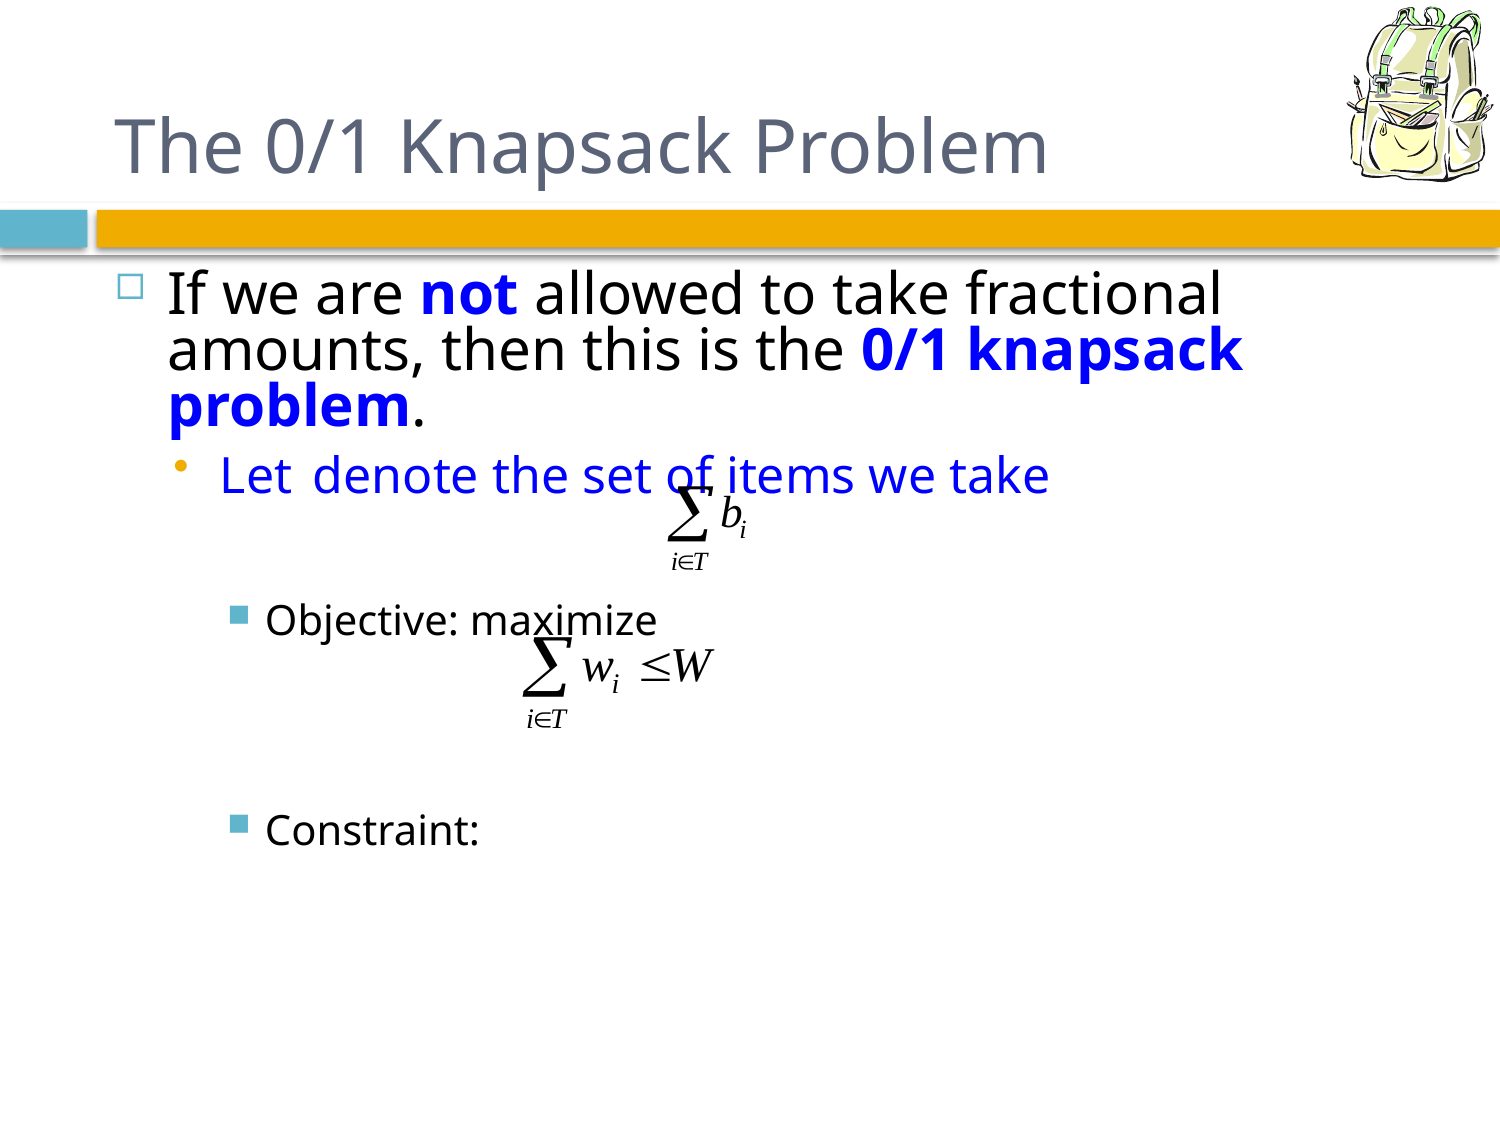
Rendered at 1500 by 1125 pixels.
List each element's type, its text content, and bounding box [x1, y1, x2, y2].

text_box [1346, 4, 1496, 185]
title The 0/1 Knapsack Problem [99, 50, 1425, 238]
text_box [660, 478, 760, 580]
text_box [515, 628, 728, 739]
